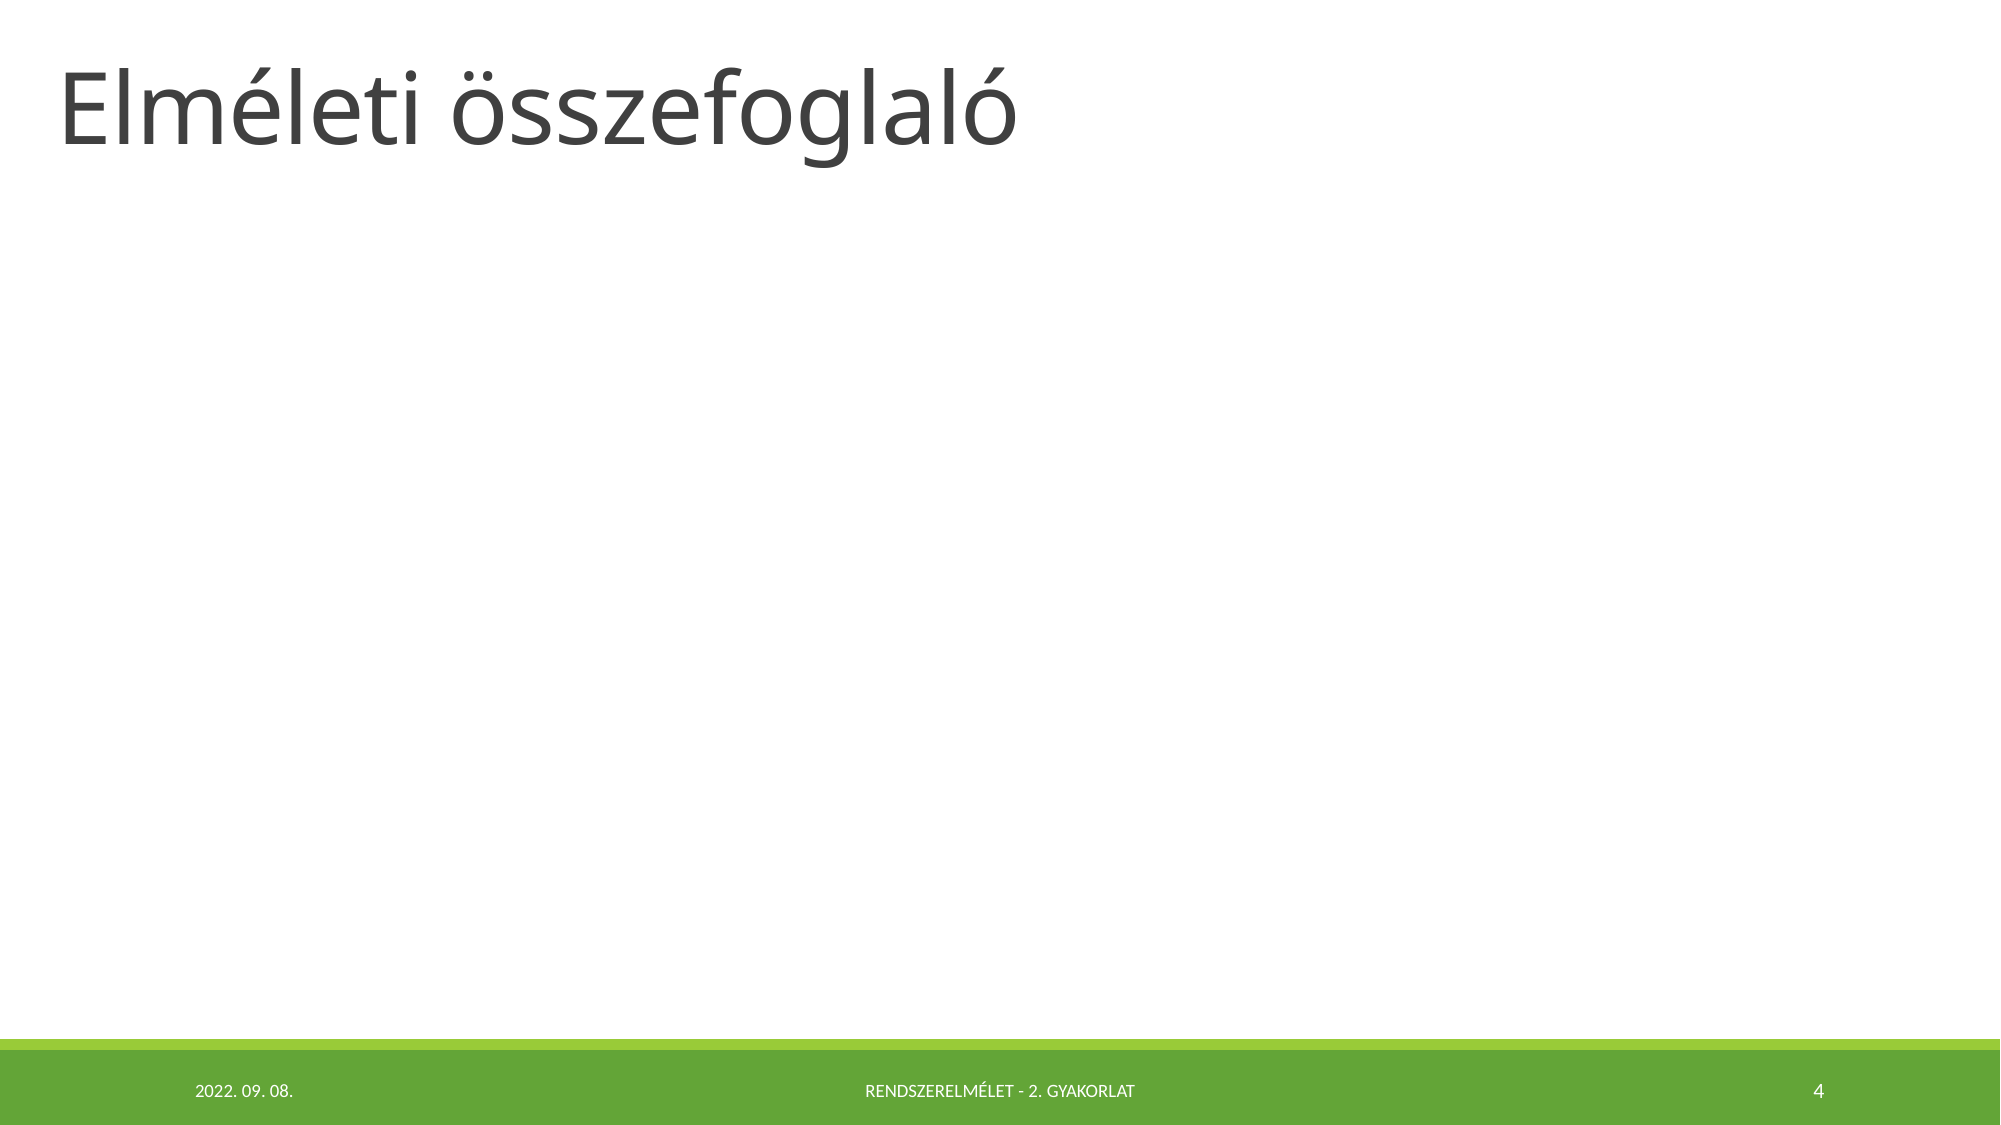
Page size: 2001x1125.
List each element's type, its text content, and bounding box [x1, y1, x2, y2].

slide_number 2022. 09. 08. [180, 1059, 586, 1120]
slide_number 4 [1624, 1059, 1840, 1120]
footer Rendszerelmélet - 2. Gyakorlat [604, 1059, 1396, 1120]
title Elméleti összefoglaló [41, 47, 1966, 174]
